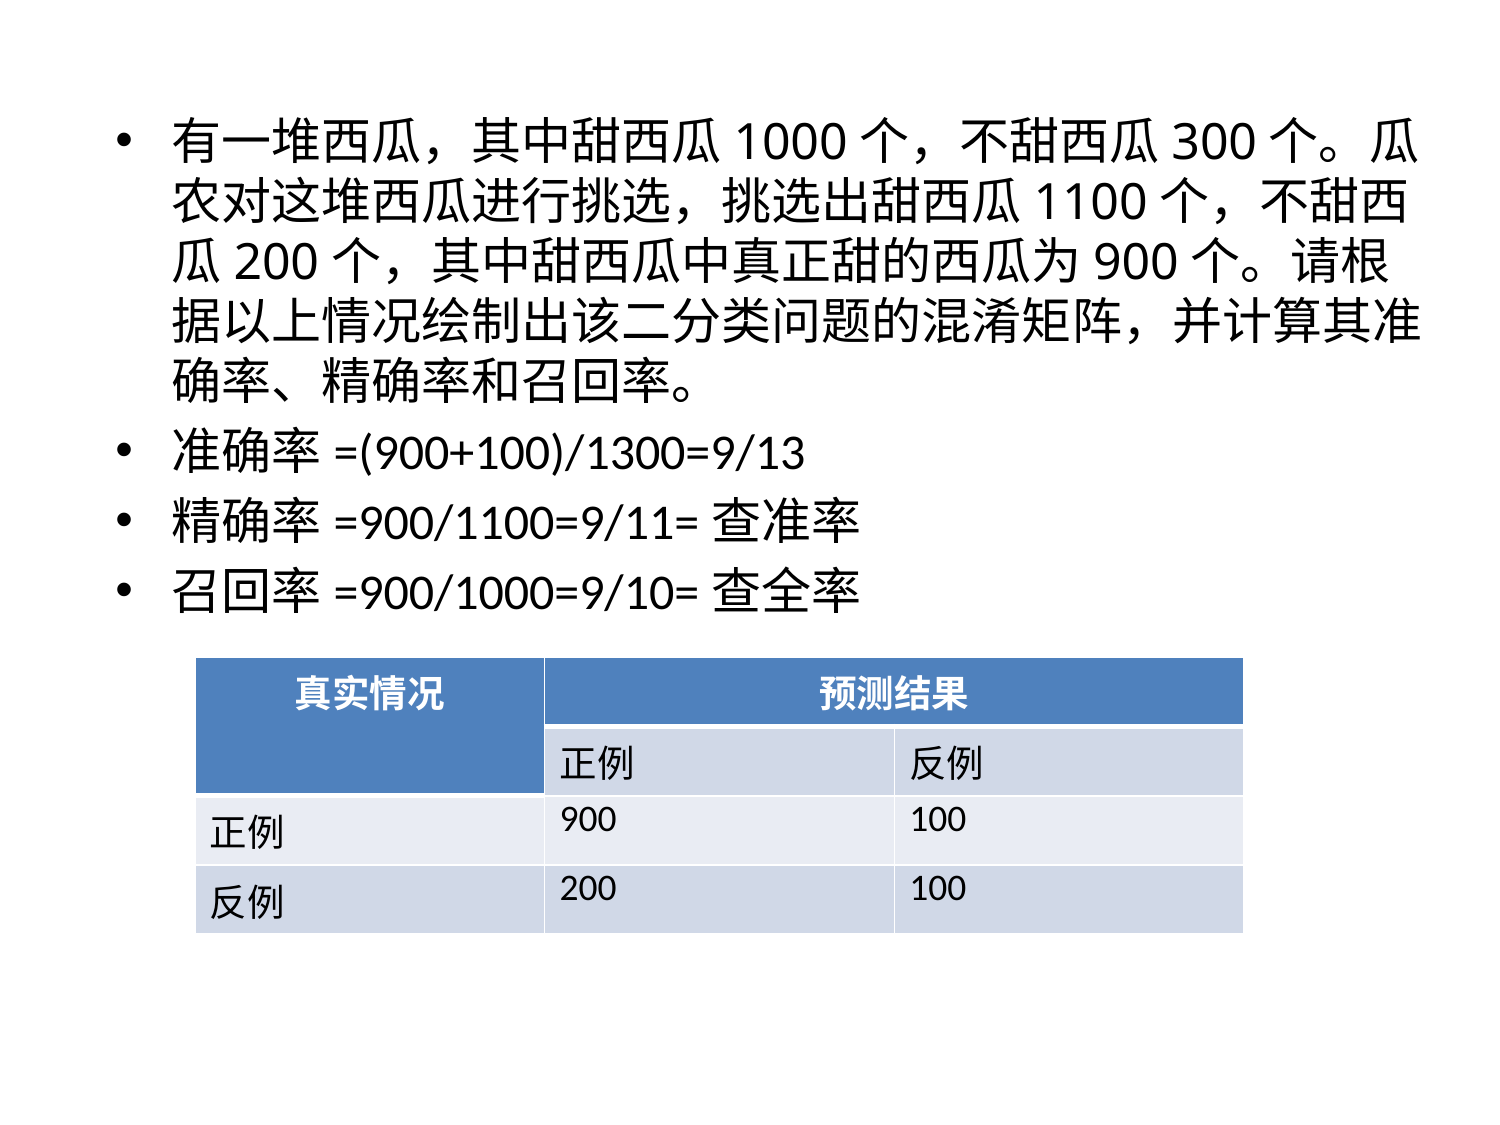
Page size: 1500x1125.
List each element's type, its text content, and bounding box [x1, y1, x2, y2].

table_cell 反例 [196, 866, 544, 933]
table_cell 正例 [196, 798, 544, 864]
table_cell 反例 [895, 729, 1243, 795]
table_cell 200 [545, 866, 894, 933]
table_cell 正例 [545, 729, 894, 795]
table_cell 900 [545, 797, 894, 864]
table_cell 100 [895, 797, 1243, 864]
list 有一堆西瓜，其中甜西瓜1000个，不甜西瓜300个。瓜农对这堆西瓜进行挑选，挑选出甜西瓜1100个，不甜西瓜200个，其中甜西瓜中真正甜的西瓜为900个。请根据以上情况绘制出该二分类问题的混淆矩阵，并计算其准确率、精确率和召回率。 准确率=(900+100)/1300=9/13 精确率=900/1100=9/11=查准率 召回率=900/1000=9/10=查全率 [100, 101, 1451, 845]
table_cell 100 [895, 866, 1243, 933]
table_header 真实情况 [196, 658, 544, 793]
table_header 预测结果 [545, 658, 1243, 724]
